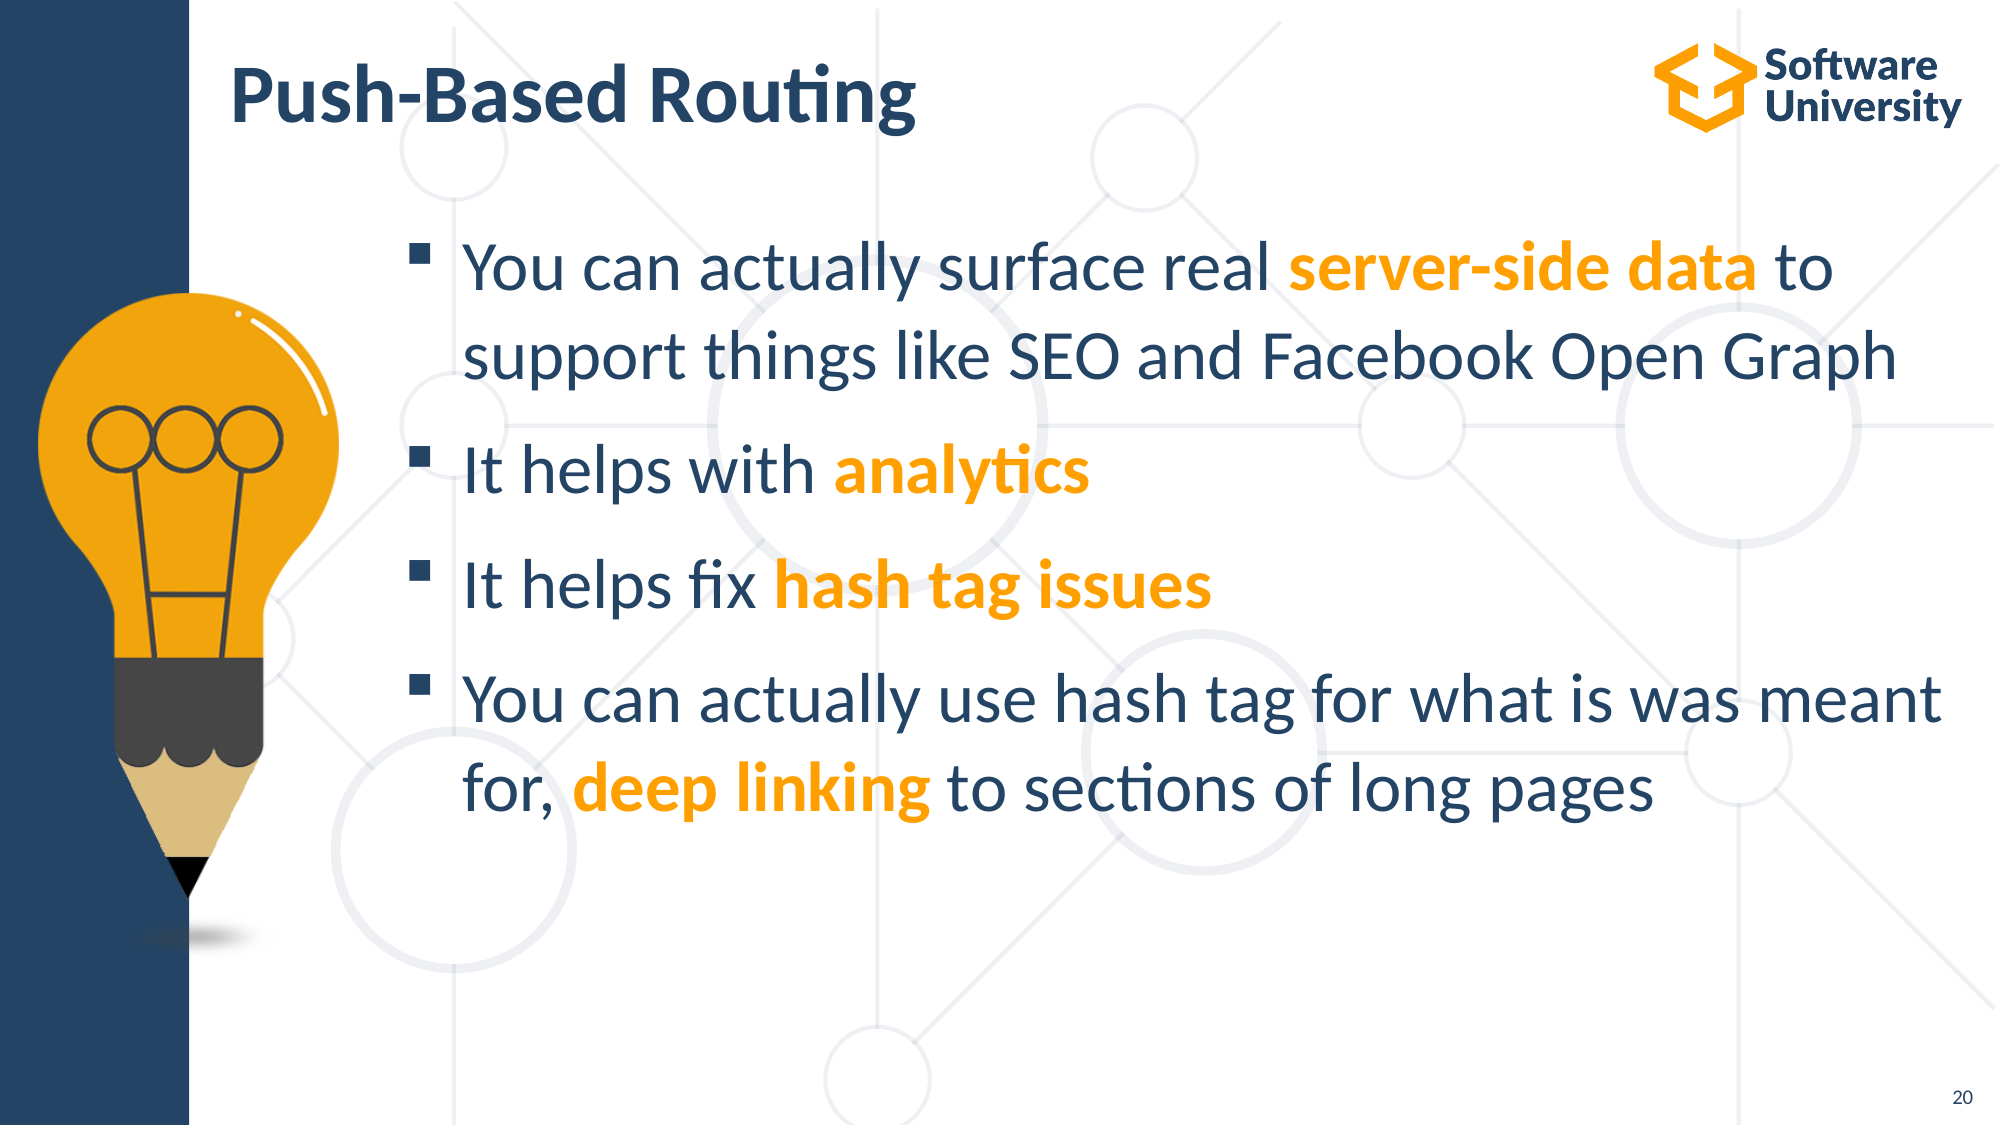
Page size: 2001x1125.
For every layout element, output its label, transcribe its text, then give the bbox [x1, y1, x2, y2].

title Push-Based Routing [212, 16, 1628, 162]
picture [38, 293, 339, 961]
slide_number 20 [1927, 1067, 1989, 1117]
picture [1641, 31, 1973, 145]
list You can actually surface real server-side data to support things like SEO and Facebook Open Graph It helps with analytics It helps fix hash tag issues You can actually use hash tag for what is was meant for, deep linking to sections of long pages [385, 209, 1988, 1068]
